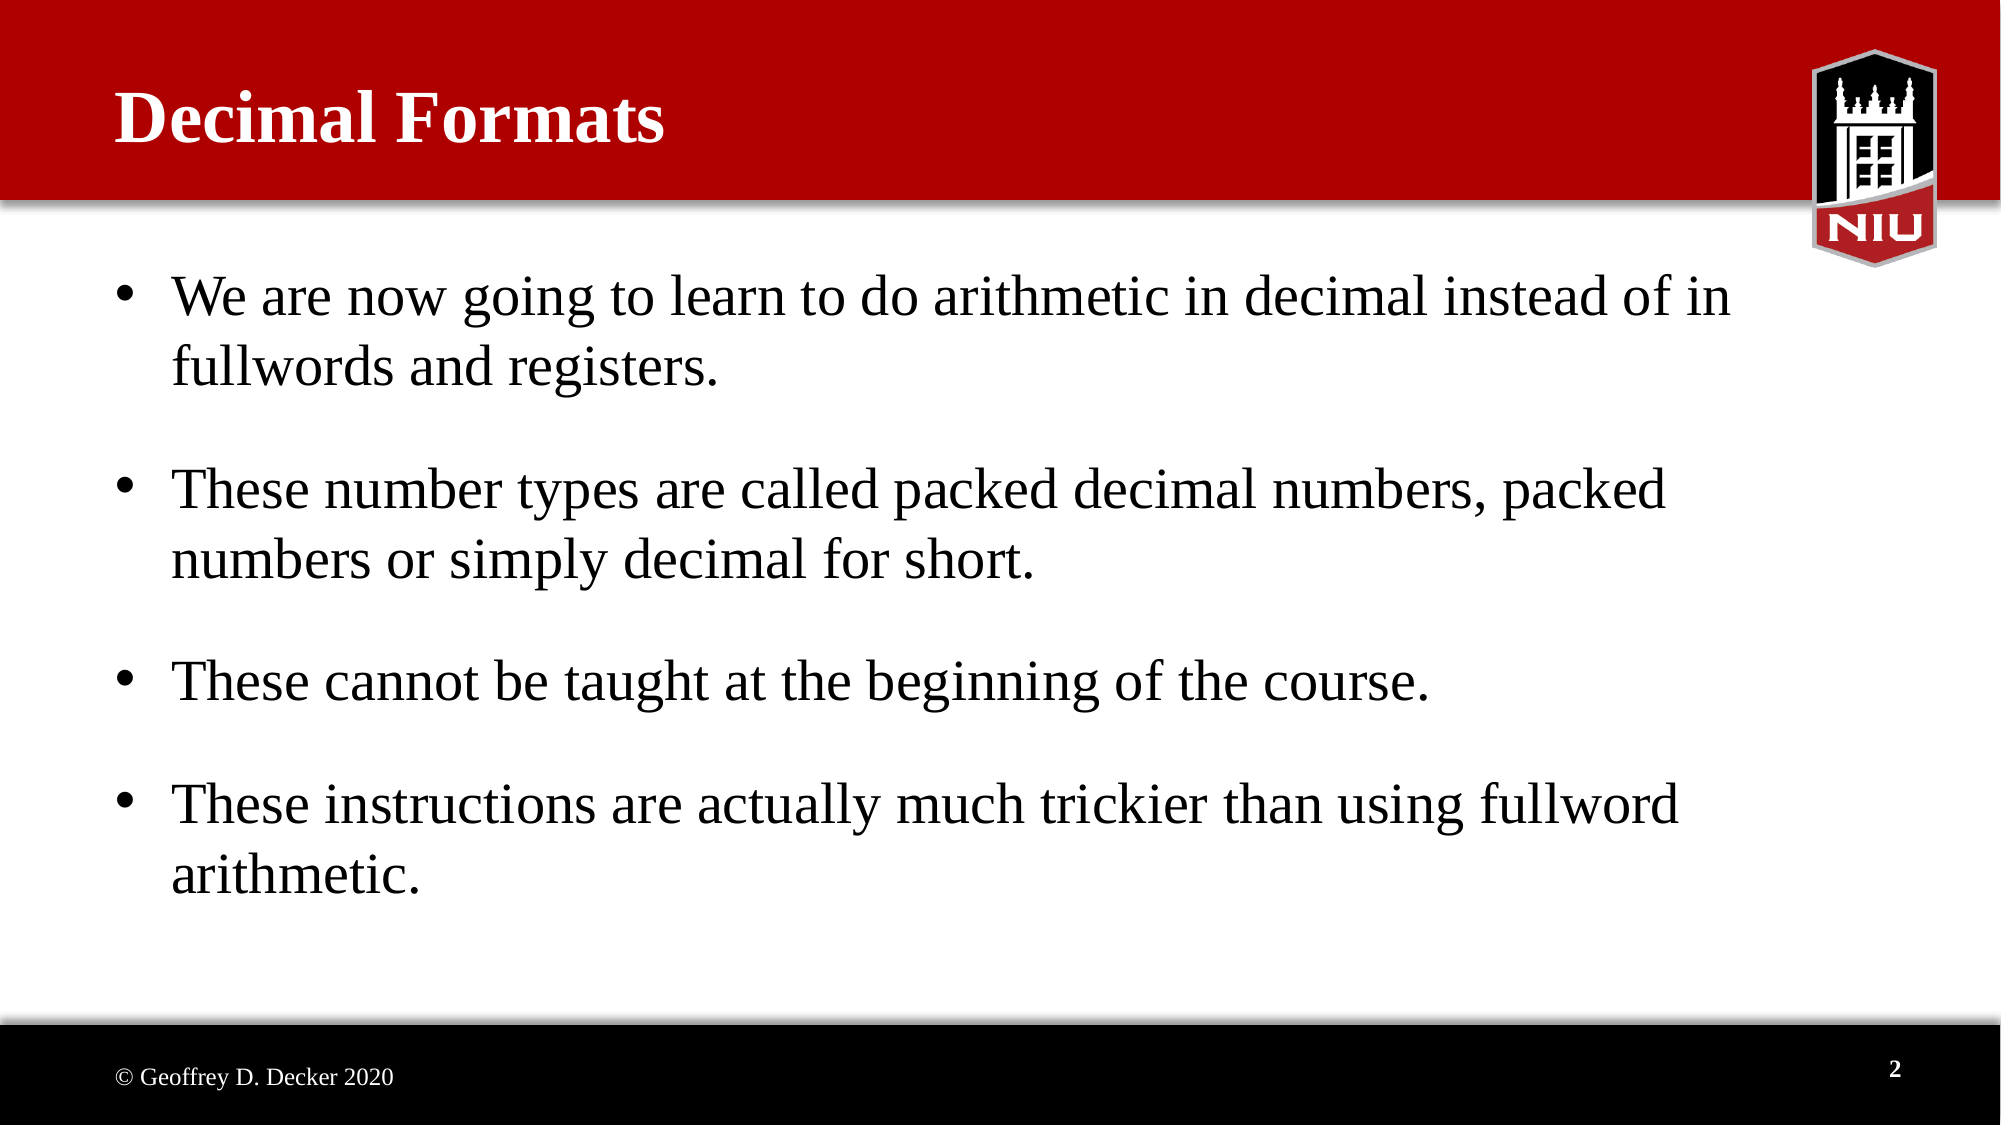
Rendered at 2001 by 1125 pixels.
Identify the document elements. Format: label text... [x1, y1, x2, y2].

footer © Geoffrey D. Decker 2020 [99, 1045, 734, 1105]
picture [1812, 49, 1937, 268]
slide_number 2 [1616, 1037, 1917, 1098]
list We are now going to learn to do arithmetic in decimal instead of in fullwords and registers. These number types are called packed decimal numbers, packed numbers or simply decimal for short. These cannot be taught at the beginning of the course. These instructions are actually much trickier than using fullword arithmetic. [99, 249, 1817, 1013]
title Decimal Formats [99, 24, 1750, 200]
